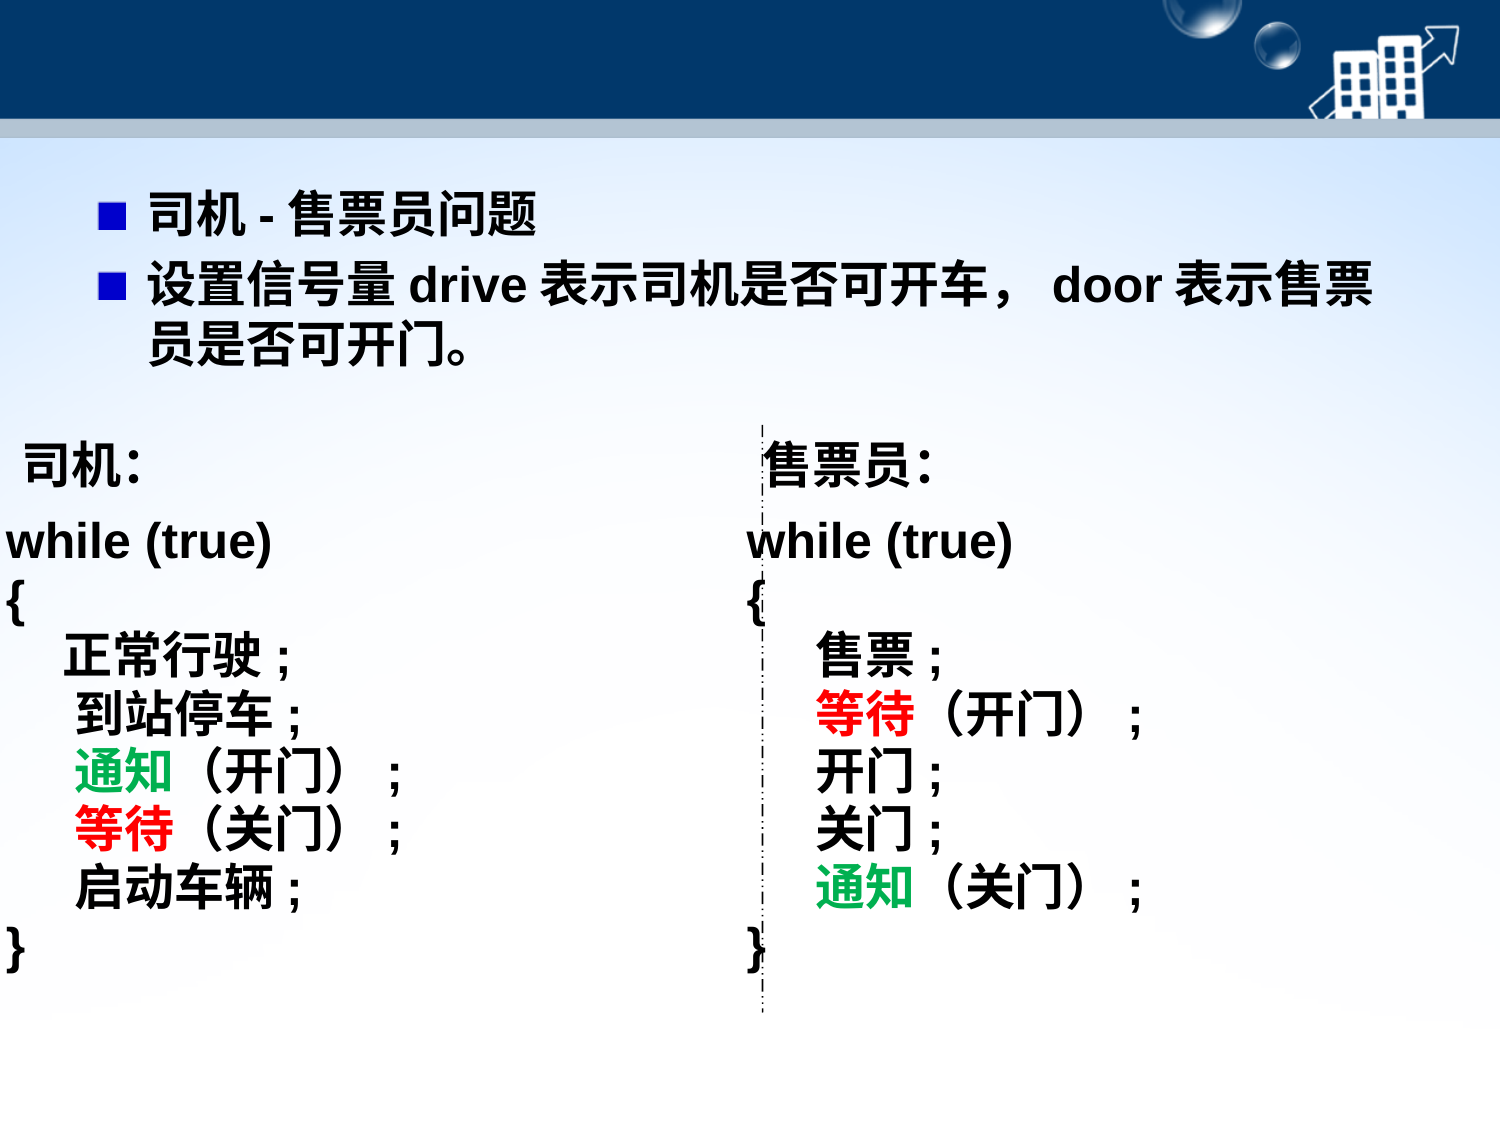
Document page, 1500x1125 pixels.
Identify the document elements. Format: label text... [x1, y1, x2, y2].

text_box while (true) { 售票; 等待（开门）; 开门; 关门; 通知（关门）; } [731, 512, 1272, 981]
list 司机-售票员问题 设置信号量drive表示司机是否可开车，door表示售票员是否可开门。 [75, 174, 1425, 400]
text_box 售票员： [747, 437, 1091, 501]
picture [0, 0, 1500, 1125]
text_box while (true) { 正常行驶; 到站停车; 通知（开门）; 等待（关门）; 启动车辆; } [0, 512, 531, 981]
text_box 司机： [6, 437, 299, 501]
